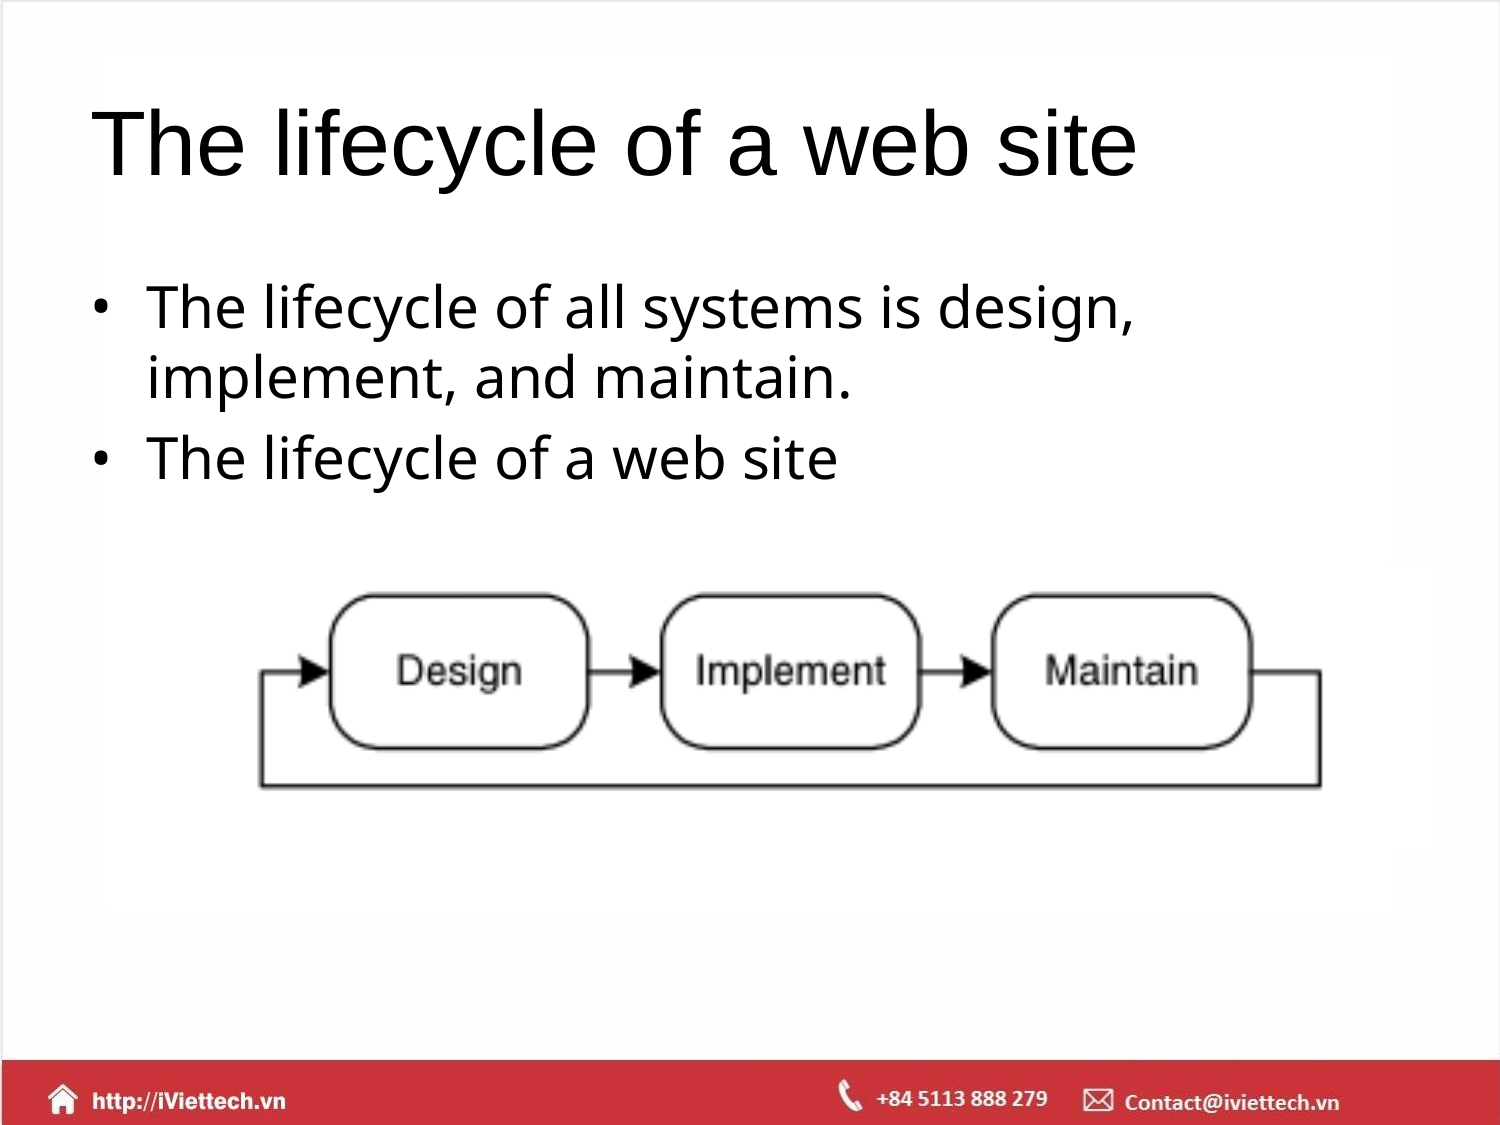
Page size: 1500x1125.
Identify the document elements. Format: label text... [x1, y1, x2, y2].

title The lifecycle of a web site [75, 45, 1425, 233]
picture [0, 0, 1500, 1125]
list The lifecycle of all systems is design, implement, and maintain. The lifecycle of a web site [75, 262, 1425, 1005]
